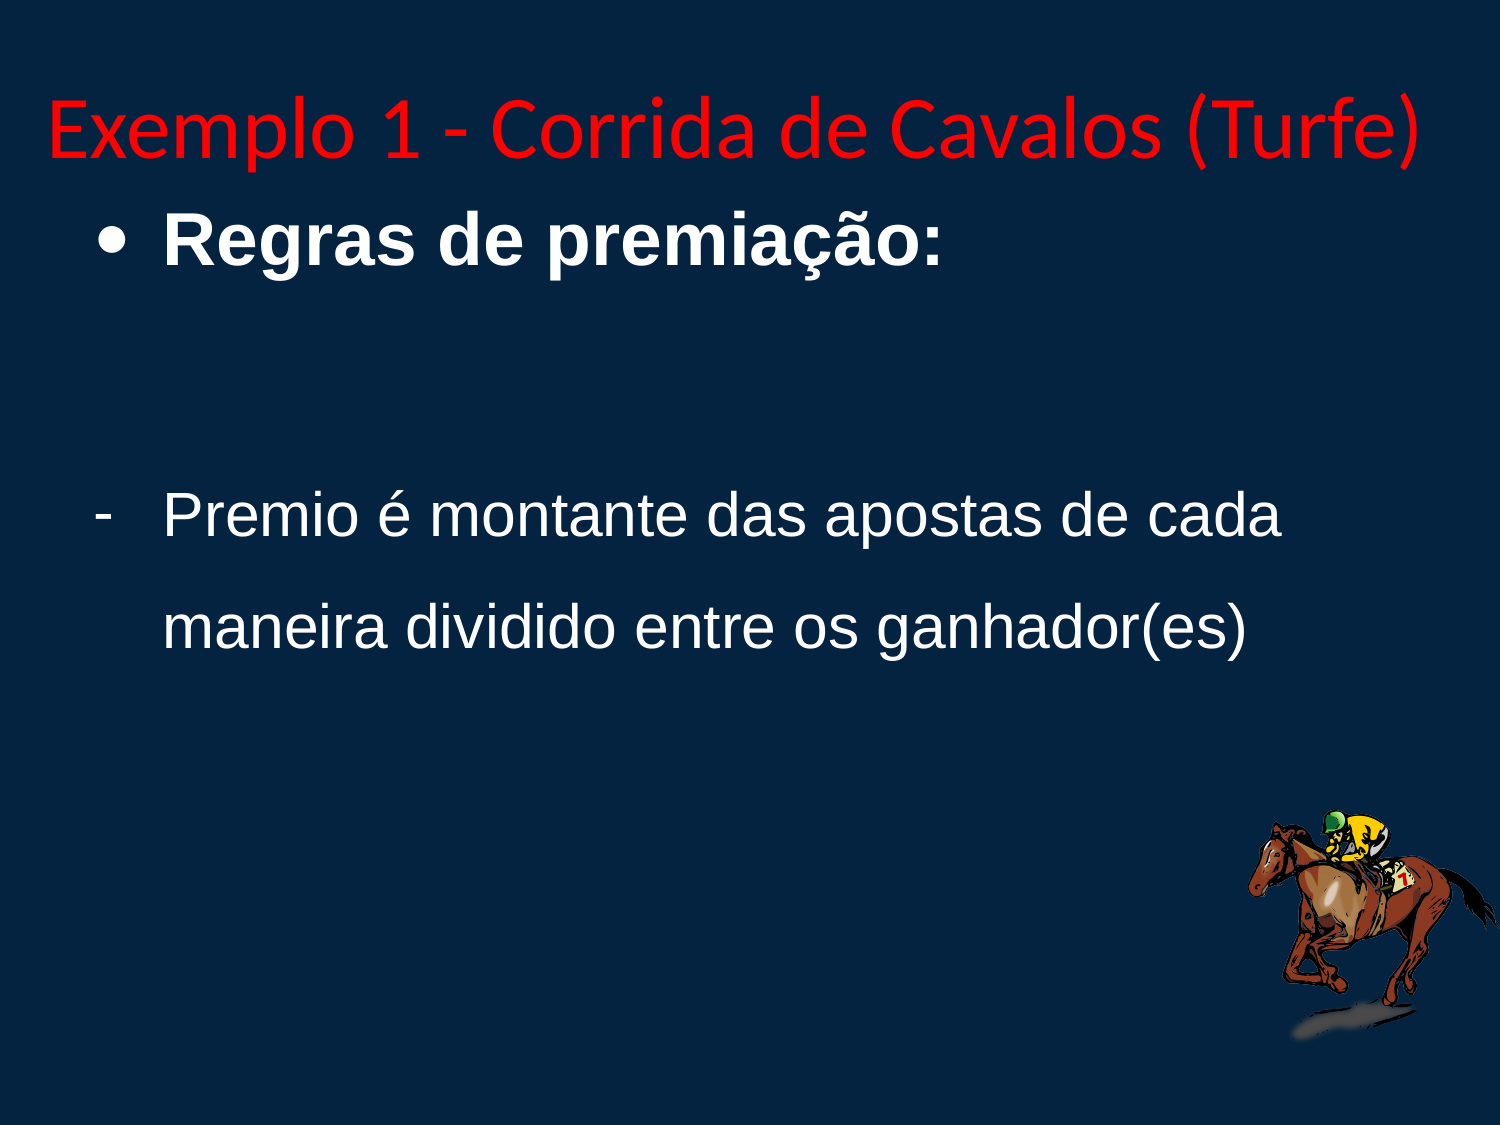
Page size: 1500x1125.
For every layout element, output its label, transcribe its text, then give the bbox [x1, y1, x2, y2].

title Exemplo 1 - Corrida de Cavalos (Turfe) [31, 14, 1469, 202]
picture [1177, 809, 1500, 1125]
text_box Regras de premiação: Premio é montante das apostas de cada maneira dividido entre os ganhador(es) [72, 175, 1369, 1051]
